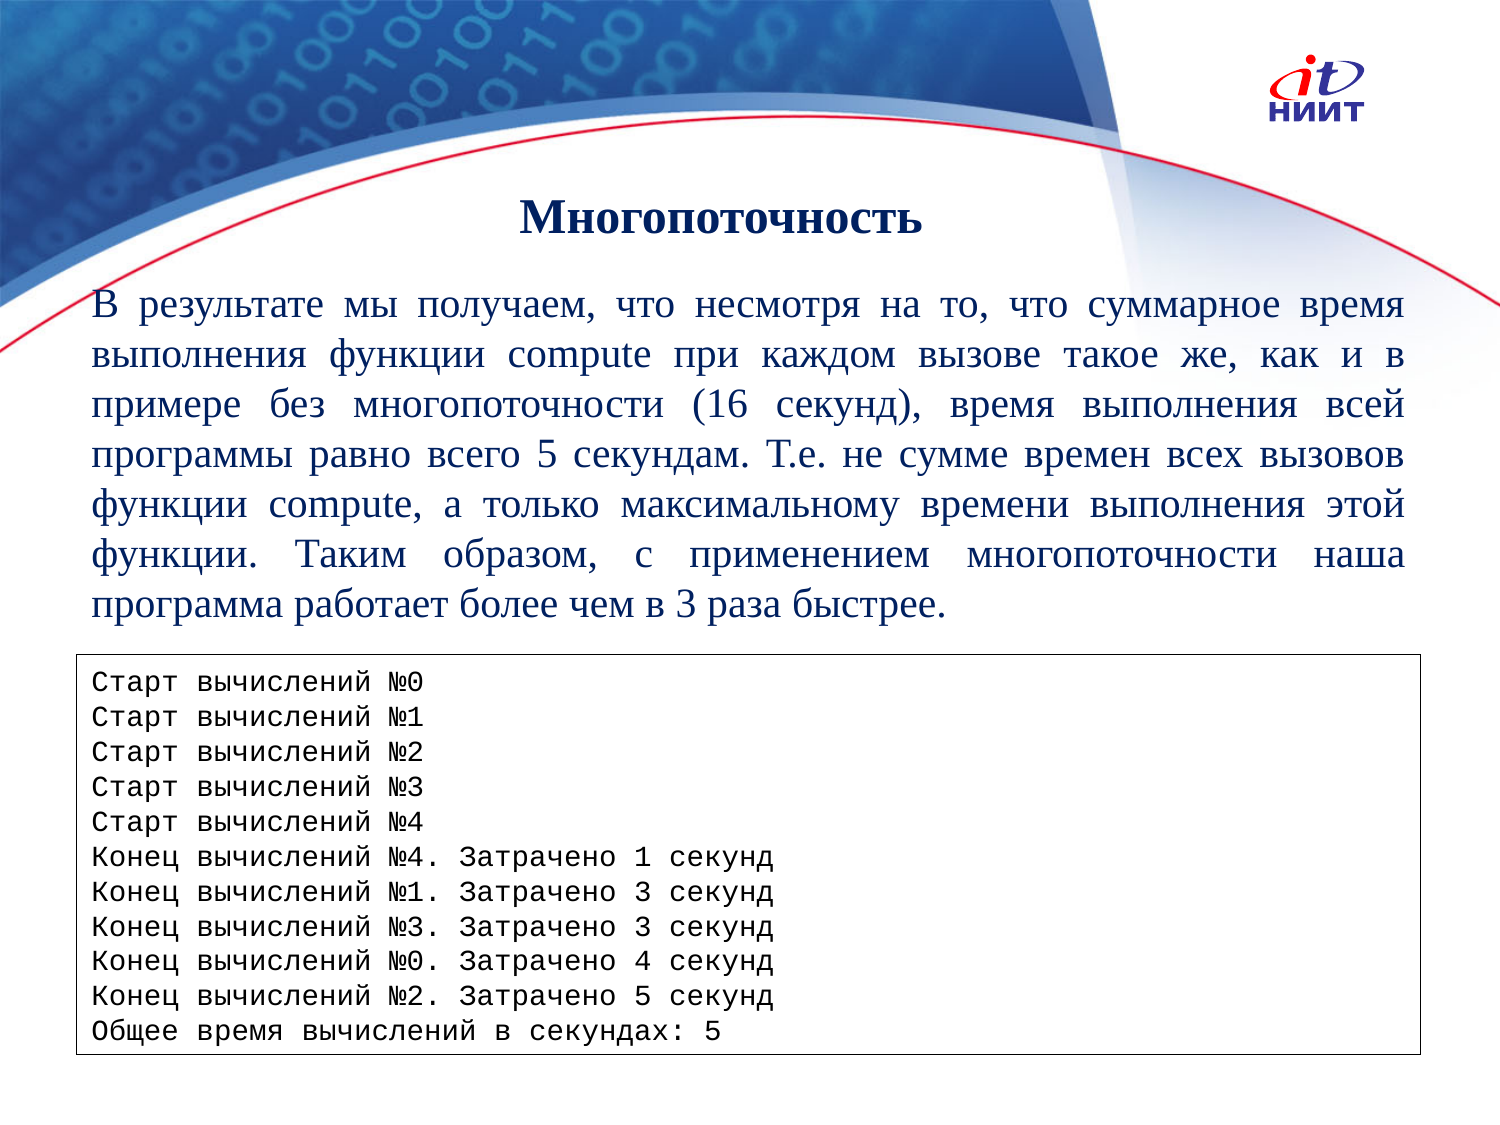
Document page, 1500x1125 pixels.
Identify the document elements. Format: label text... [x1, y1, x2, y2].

text_box Многопоточность [277, 172, 1165, 254]
picture [0, 0, 1500, 1125]
text_box В результате мы получаем, что несмотря на то, что суммарное время выполнения функции compute при каждом вызове такое же, как и в примере без многопоточности (16 секунд), время выполнения всей программы равно всего 5 секундам. Т.е. не сумме времен всех вызовов функции compute, а только максимальному времени выполнения этой функции. Таким образом, с применением многопоточности наша программа работает более чем в 3 раза быстрее. [76, 267, 1421, 633]
text_box Старт вычислений №0 Старт вычислений №1 Старт вычислений №2 Старт вычислений №3 Старт вычислений №4 Конец вычислений №4. Затрачено 1 секунд Конец вычислений №1. Затрачено 3 секунд Конец вычислений №3. Затрачено 3 секунд Конец вычислений №0. Затрачено 4 секунд Конец вычислений №2. Затрачено 5 секунд Общее время вычислений в секундах: 5 [76, 654, 1421, 1055]
